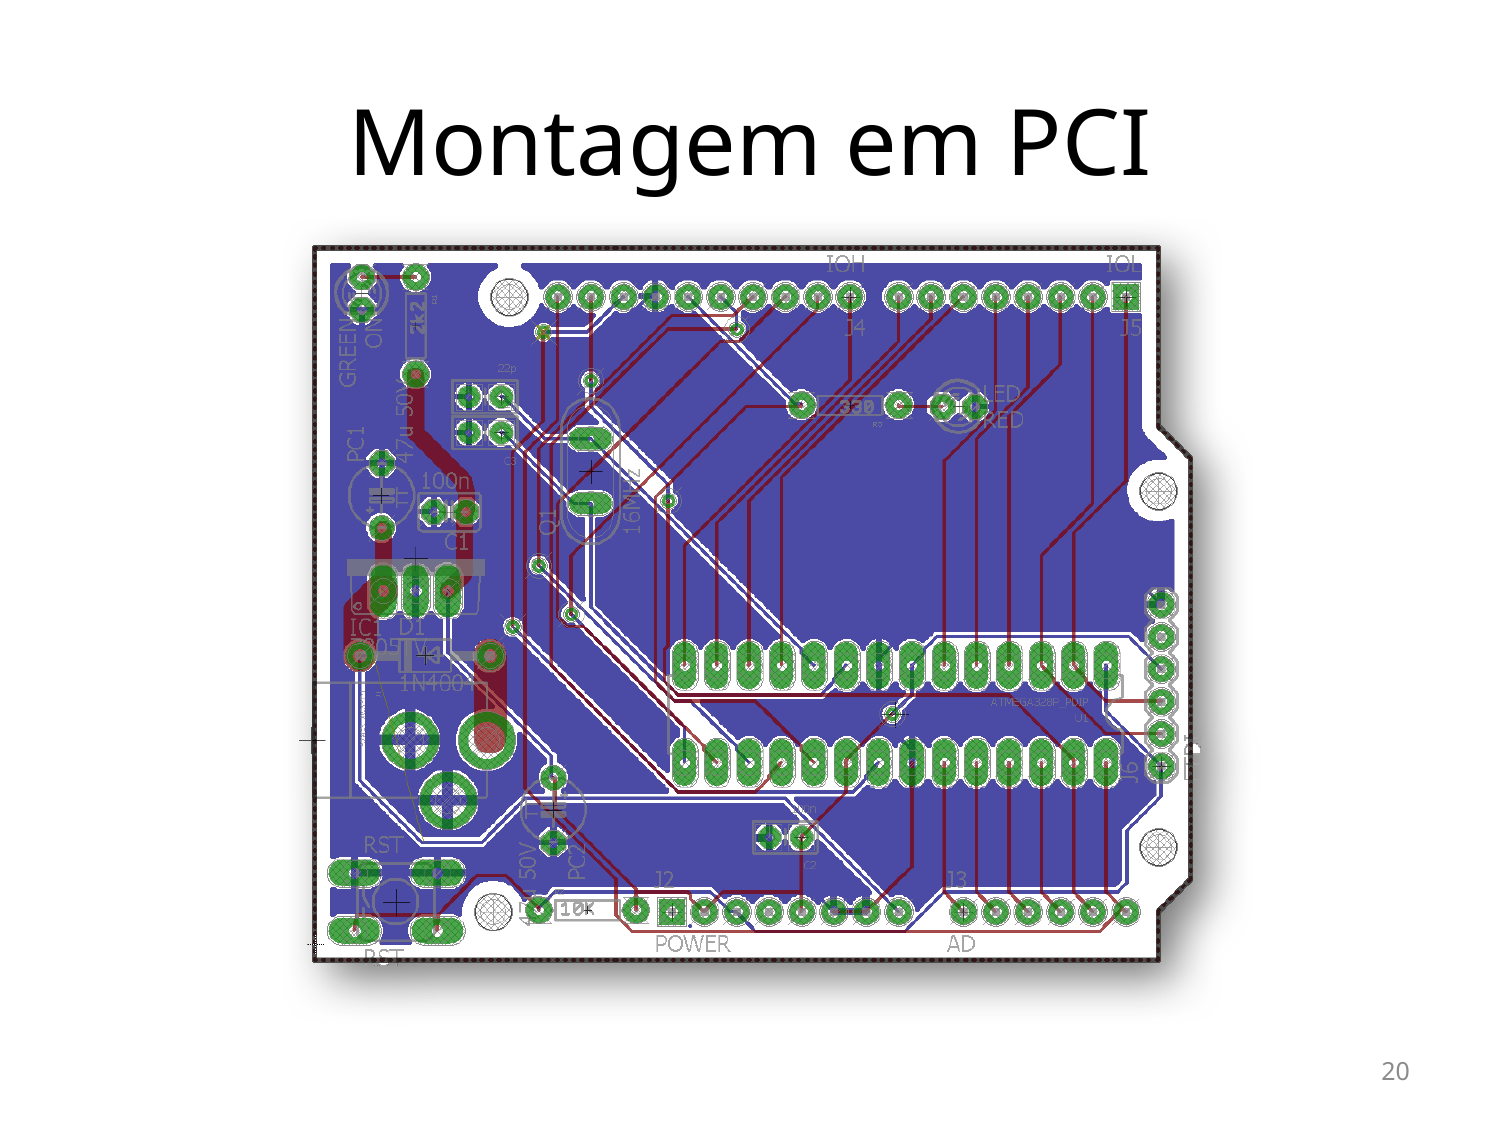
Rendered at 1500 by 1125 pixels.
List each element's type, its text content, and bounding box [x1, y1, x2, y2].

picture [299, 245, 1201, 966]
title Montagem em PCI [75, 45, 1425, 233]
slide_number 20 [1074, 1042, 1425, 1103]
